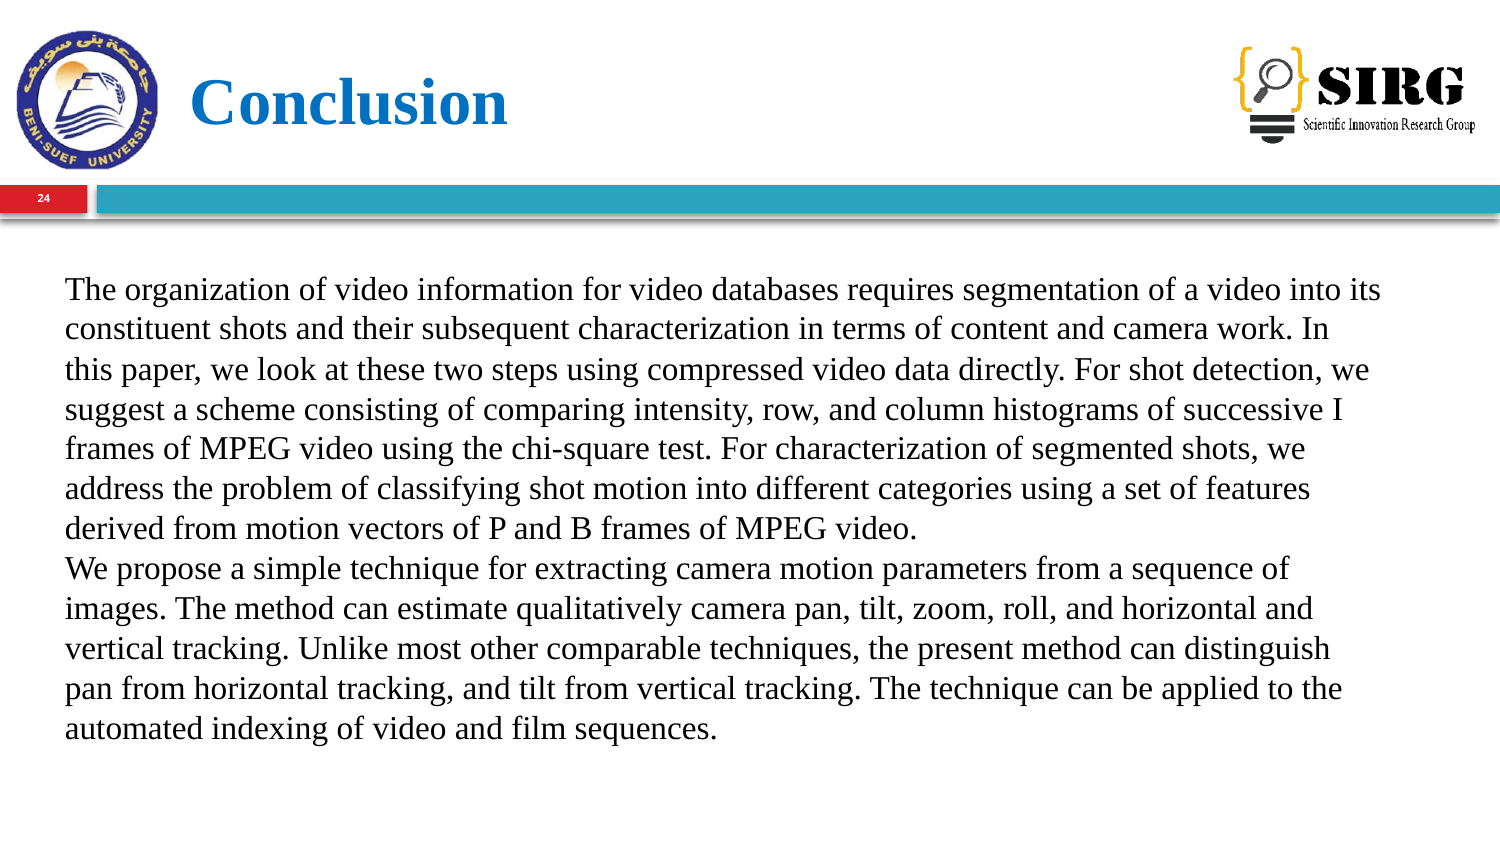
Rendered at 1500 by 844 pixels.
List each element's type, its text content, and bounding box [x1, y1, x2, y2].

slide_number 24 [0, 184, 88, 215]
title Conclusion [174, 45, 1037, 146]
picture [15, 29, 160, 173]
text_box The organization of video information for video databases requires segmentation of a video into its constituent shots and their subsequent characterization in terms of content and camera work. In this paper, we look at these two steps using compressed video data directly. For shot detection, we suggest a scheme consisting of comparing intensity, row, and column histograms of successive I frames of MPEG video using the chi-square test. For characterization of segmented shots, we address the problem of classifying shot motion into different categories using a set of features derived from motion vectors of P and B frames of MPEG video. We propose a simple technique for extracting camera motion parameters from a sequence of images. The method can estimate qualitatively camera pan, tilt, zoom, roll, and horizontal and vertical tracking. Unlike most other comparable techniques, the present method can distinguish pan from horizontal tracking, and tilt from vertical tracking. The technique can be applied to the automated indexing of video and film sequences. [49, 259, 1400, 754]
picture [1199, 0, 1500, 200]
